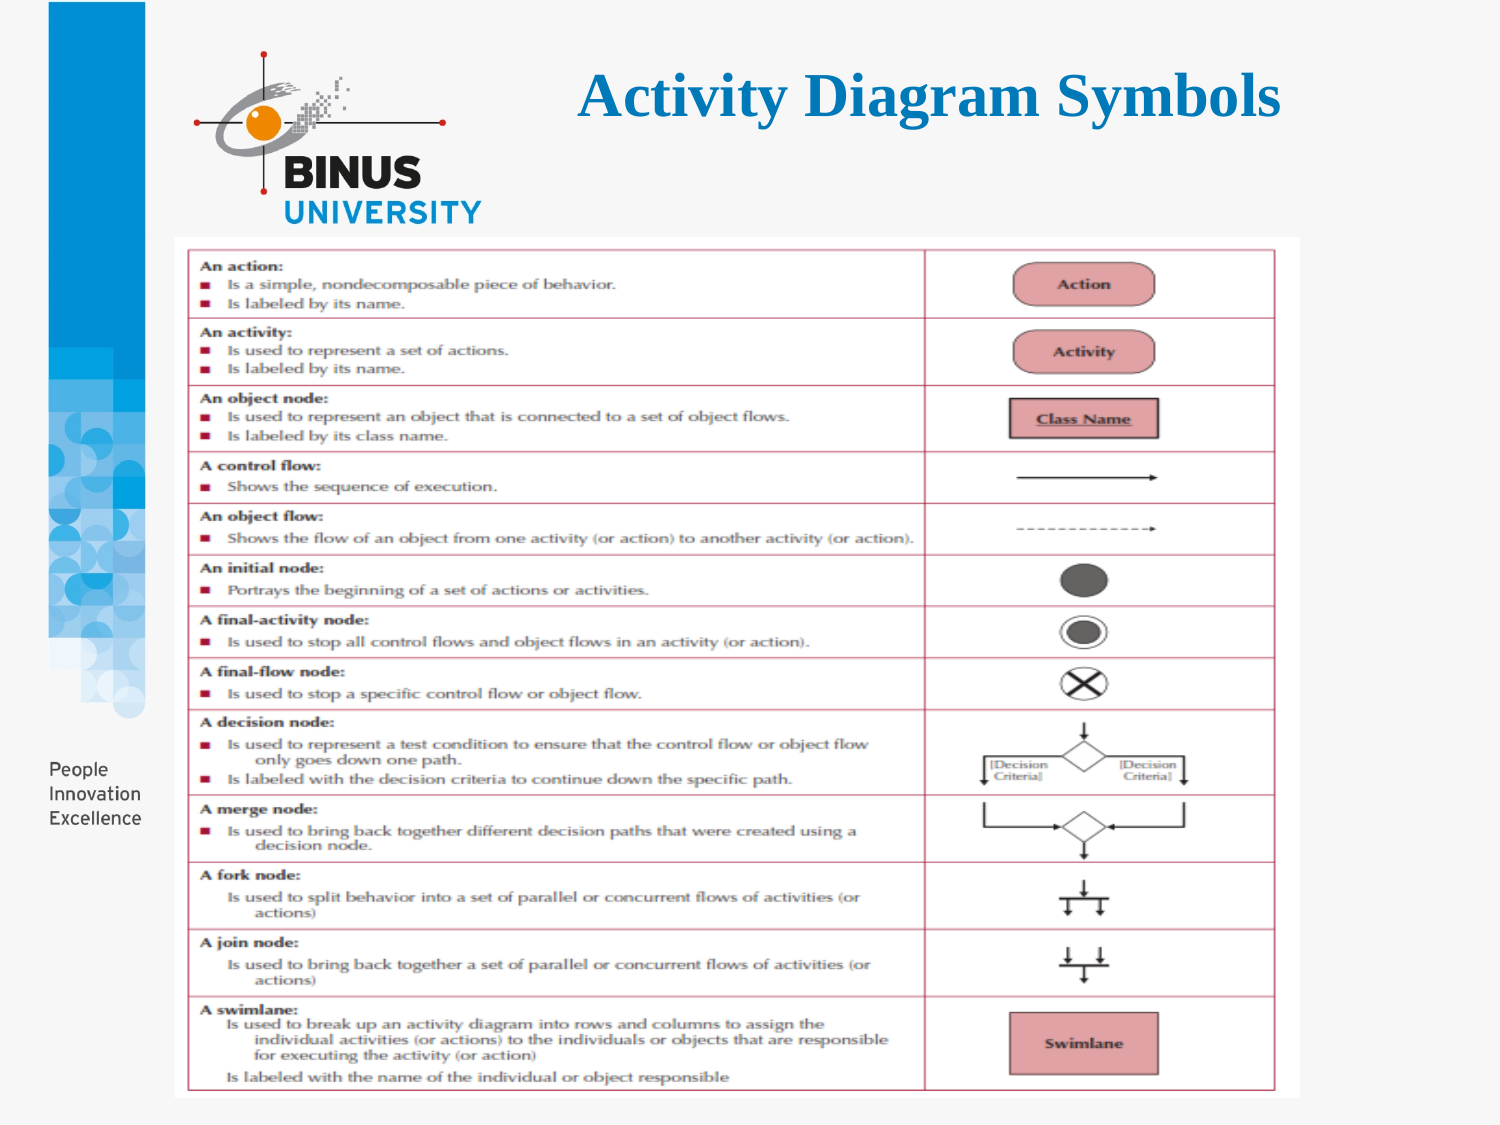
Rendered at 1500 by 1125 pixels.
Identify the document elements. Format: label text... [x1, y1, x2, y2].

title Activity Diagram Symbols [435, 37, 1425, 147]
picture [0, 0, 1500, 1098]
